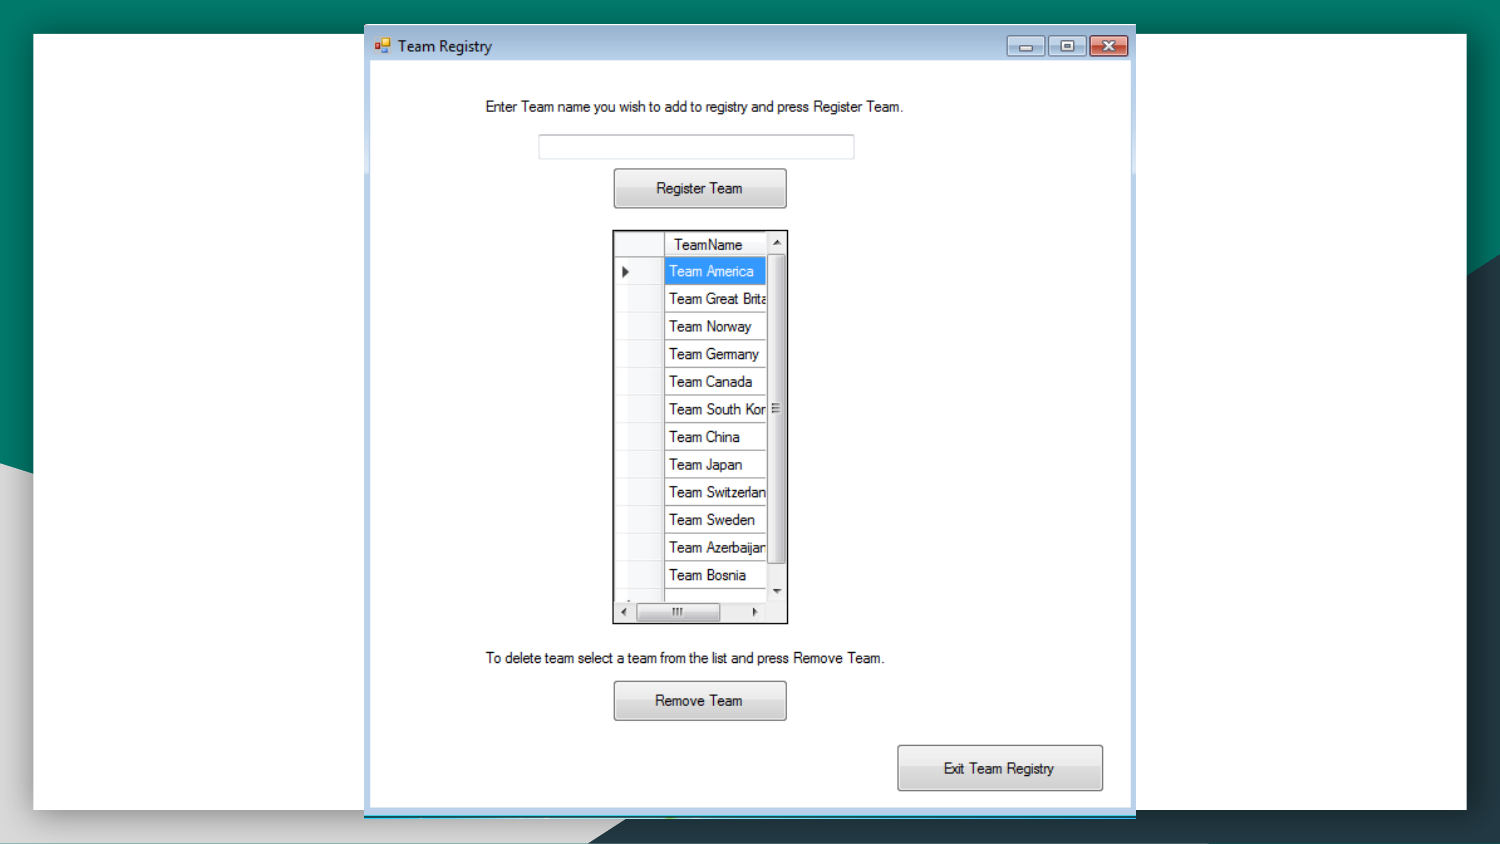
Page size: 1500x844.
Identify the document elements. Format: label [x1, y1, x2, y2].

picture [364, 24, 1136, 819]
